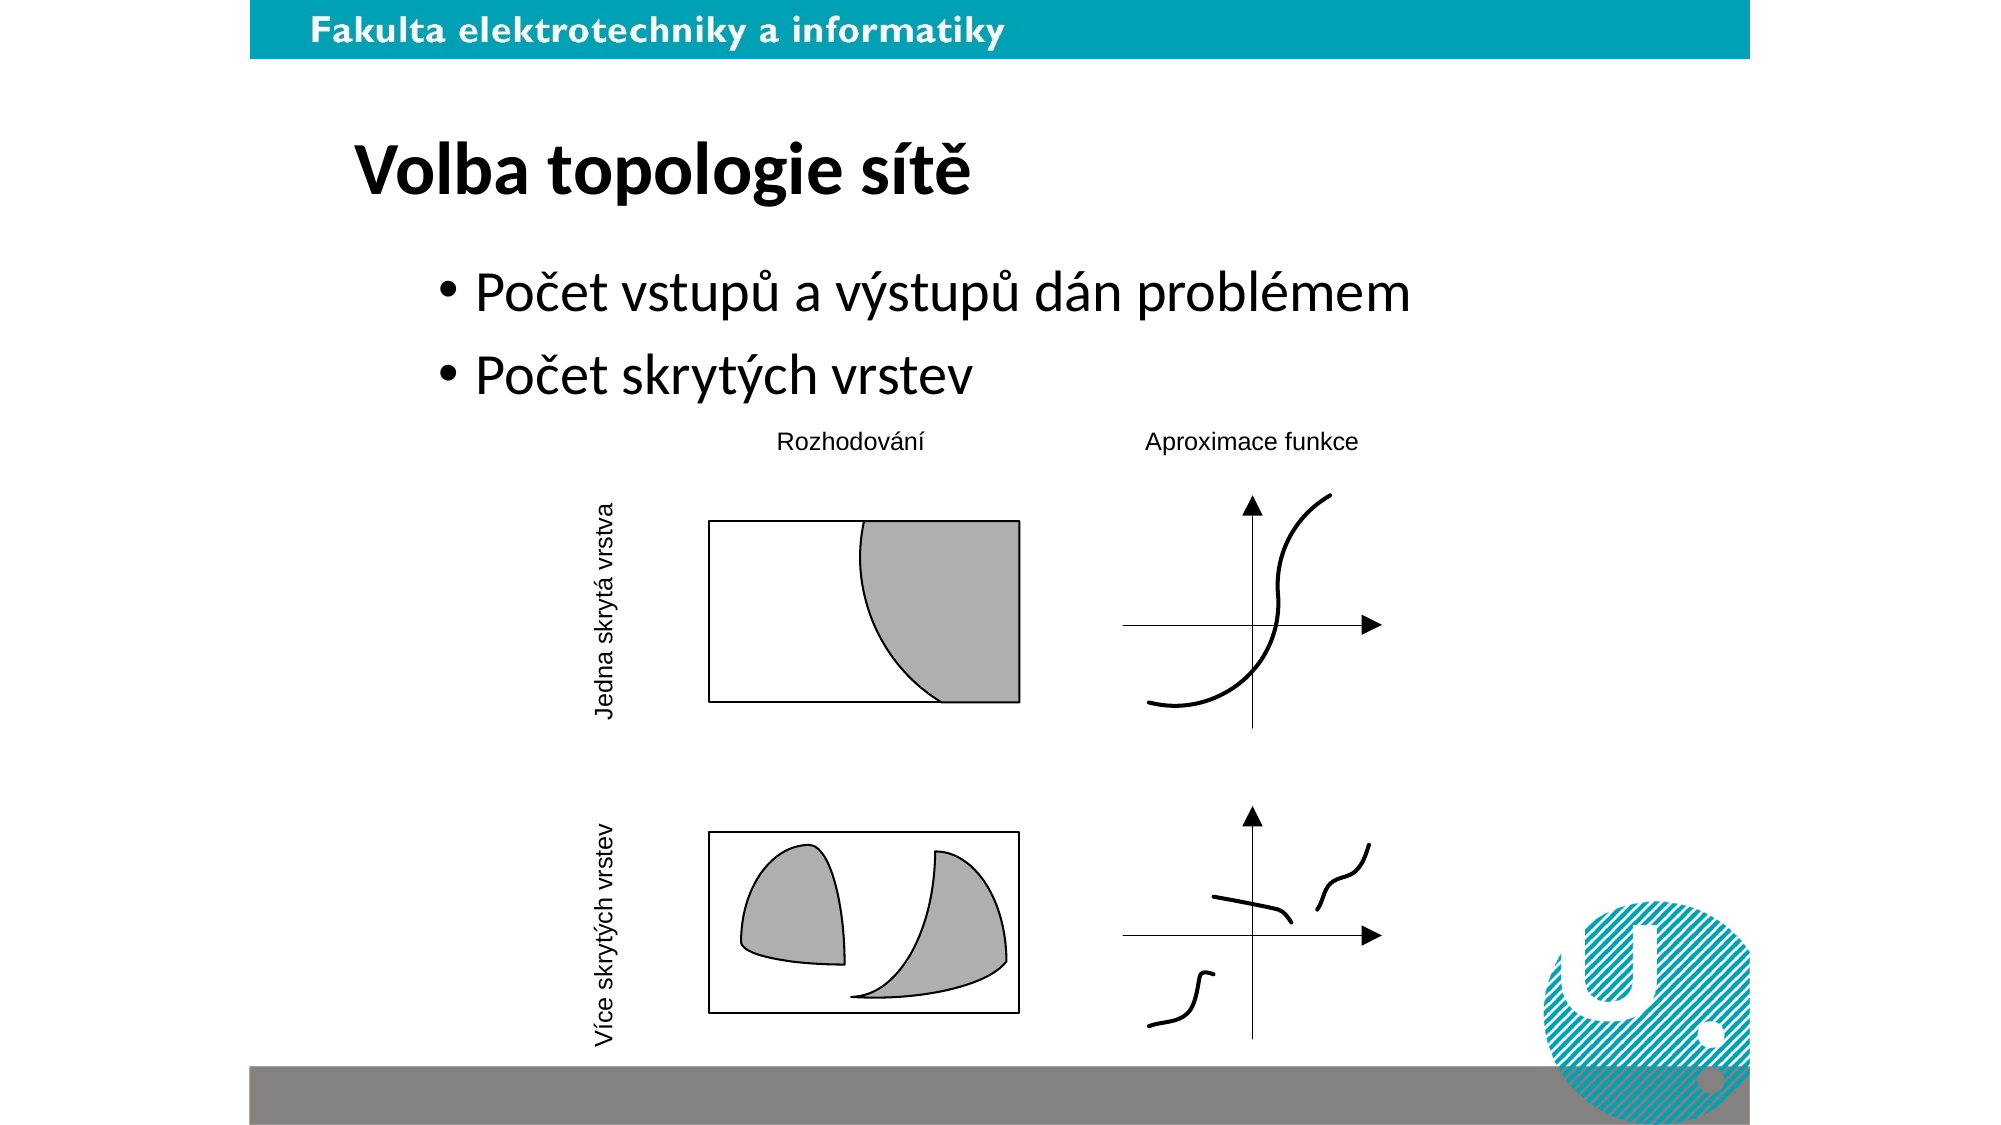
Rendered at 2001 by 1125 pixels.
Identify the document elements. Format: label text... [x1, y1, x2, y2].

picture [250, 0, 1750, 60]
text_box Volba topologie sítě [339, 112, 1353, 218]
picture [249, 417, 1750, 1125]
text_box Počet vstupů a výstupů dán problémem Počet skrytých vrstev [423, 253, 1750, 587]
